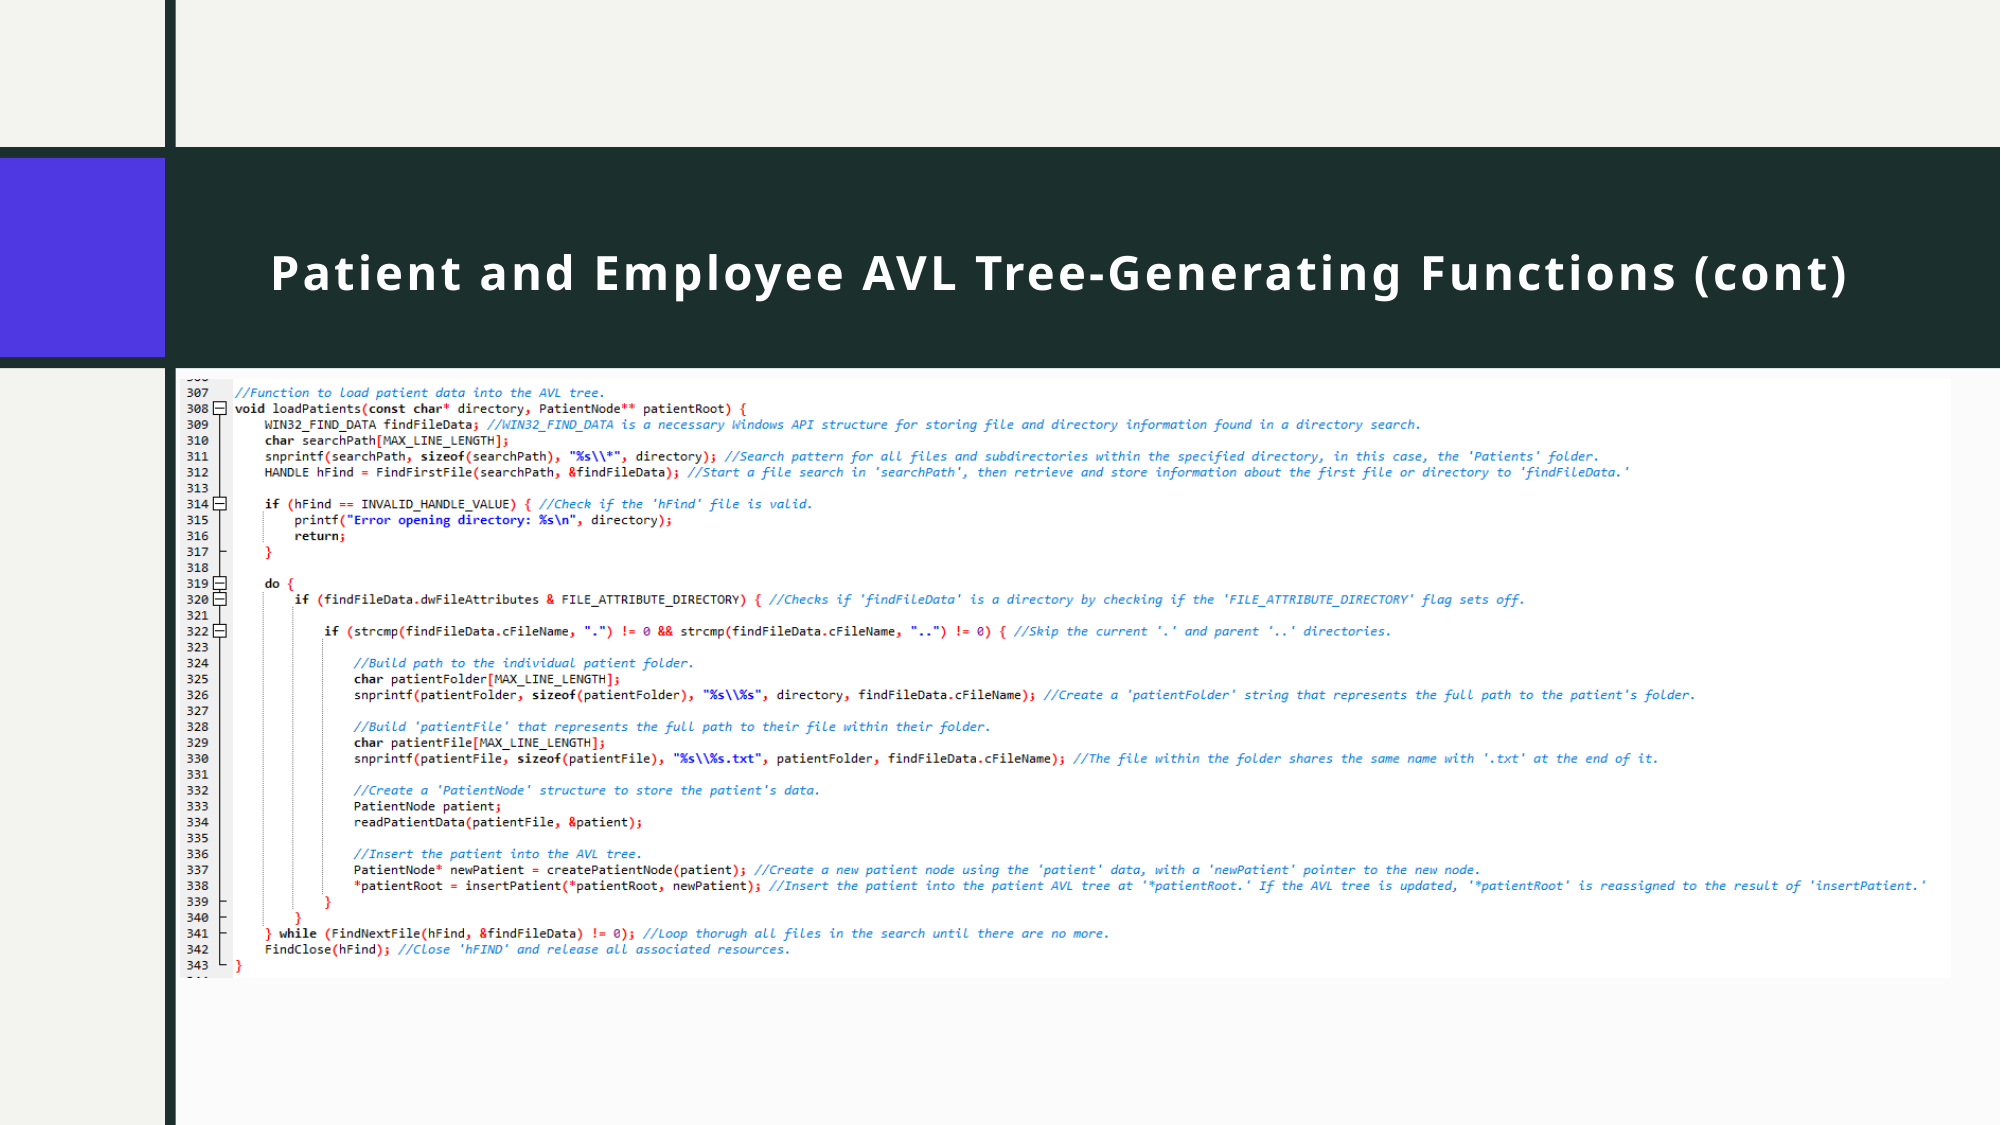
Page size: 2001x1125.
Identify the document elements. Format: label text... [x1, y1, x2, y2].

text_box [0, 369, 164, 1125]
text_box [0, 358, 164, 369]
text_box [0, 0, 164, 146]
text_box [177, 369, 2000, 1125]
text_box [164, 0, 177, 1125]
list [180, 379, 1951, 979]
text_box [0, 157, 164, 358]
text_box [177, 0, 2000, 146]
text_box [0, 146, 164, 157]
text_box [177, 146, 2000, 369]
title Patient and Employee AVL Tree-Generating Functions (cont) [251, 171, 1895, 341]
